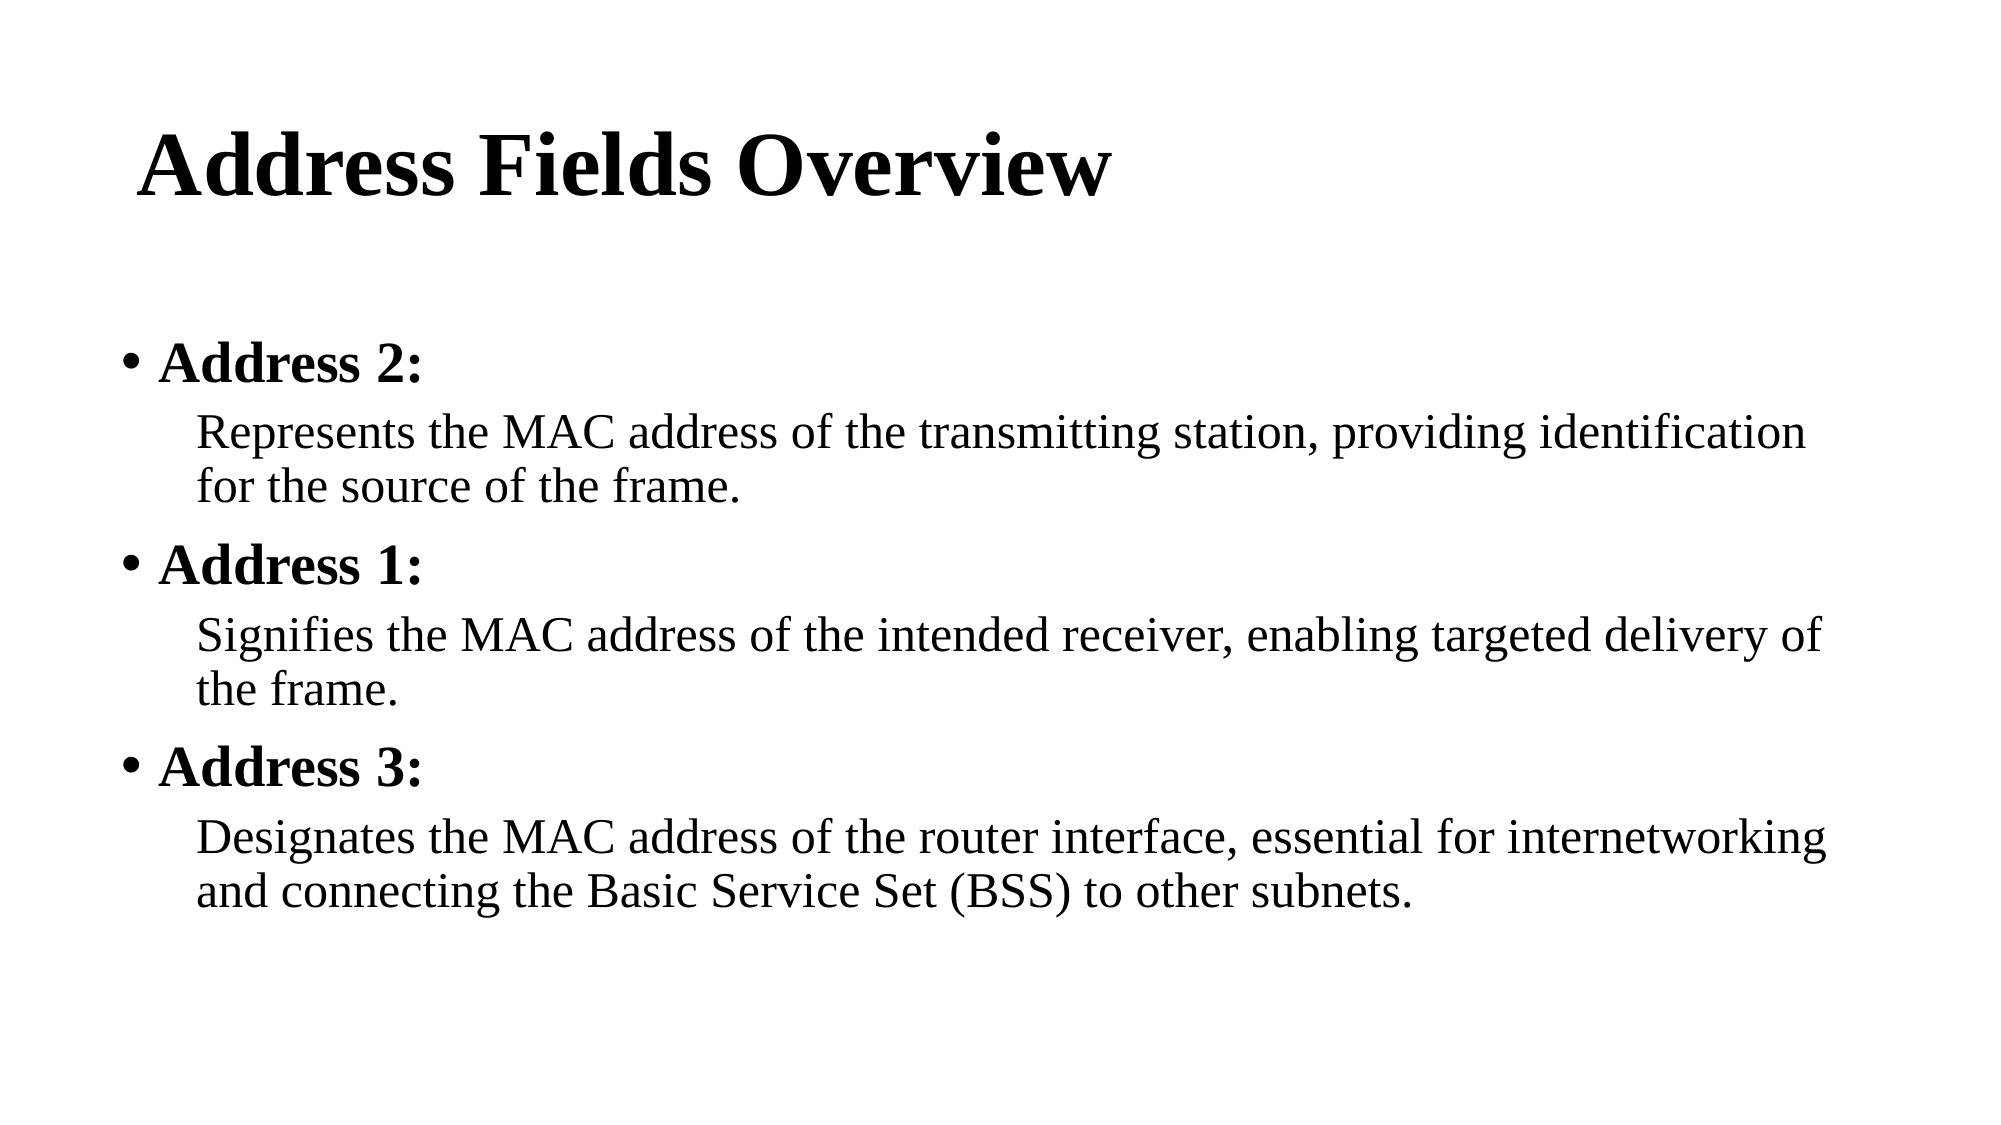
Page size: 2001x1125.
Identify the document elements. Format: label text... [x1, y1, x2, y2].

list Address 2: Represents the MAC address of the transmitting station, providing identification for the source of the frame. Address 1: Signifies the MAC address of the intended receiver, enabling targeted delivery of the frame. Address 3: Designates the MAC address of the router interface, essential for internetworking and connecting the Basic Service Set (BSS) to other subnets. [106, 234, 1863, 1014]
title Address Fields Overview [121, 111, 1847, 234]
